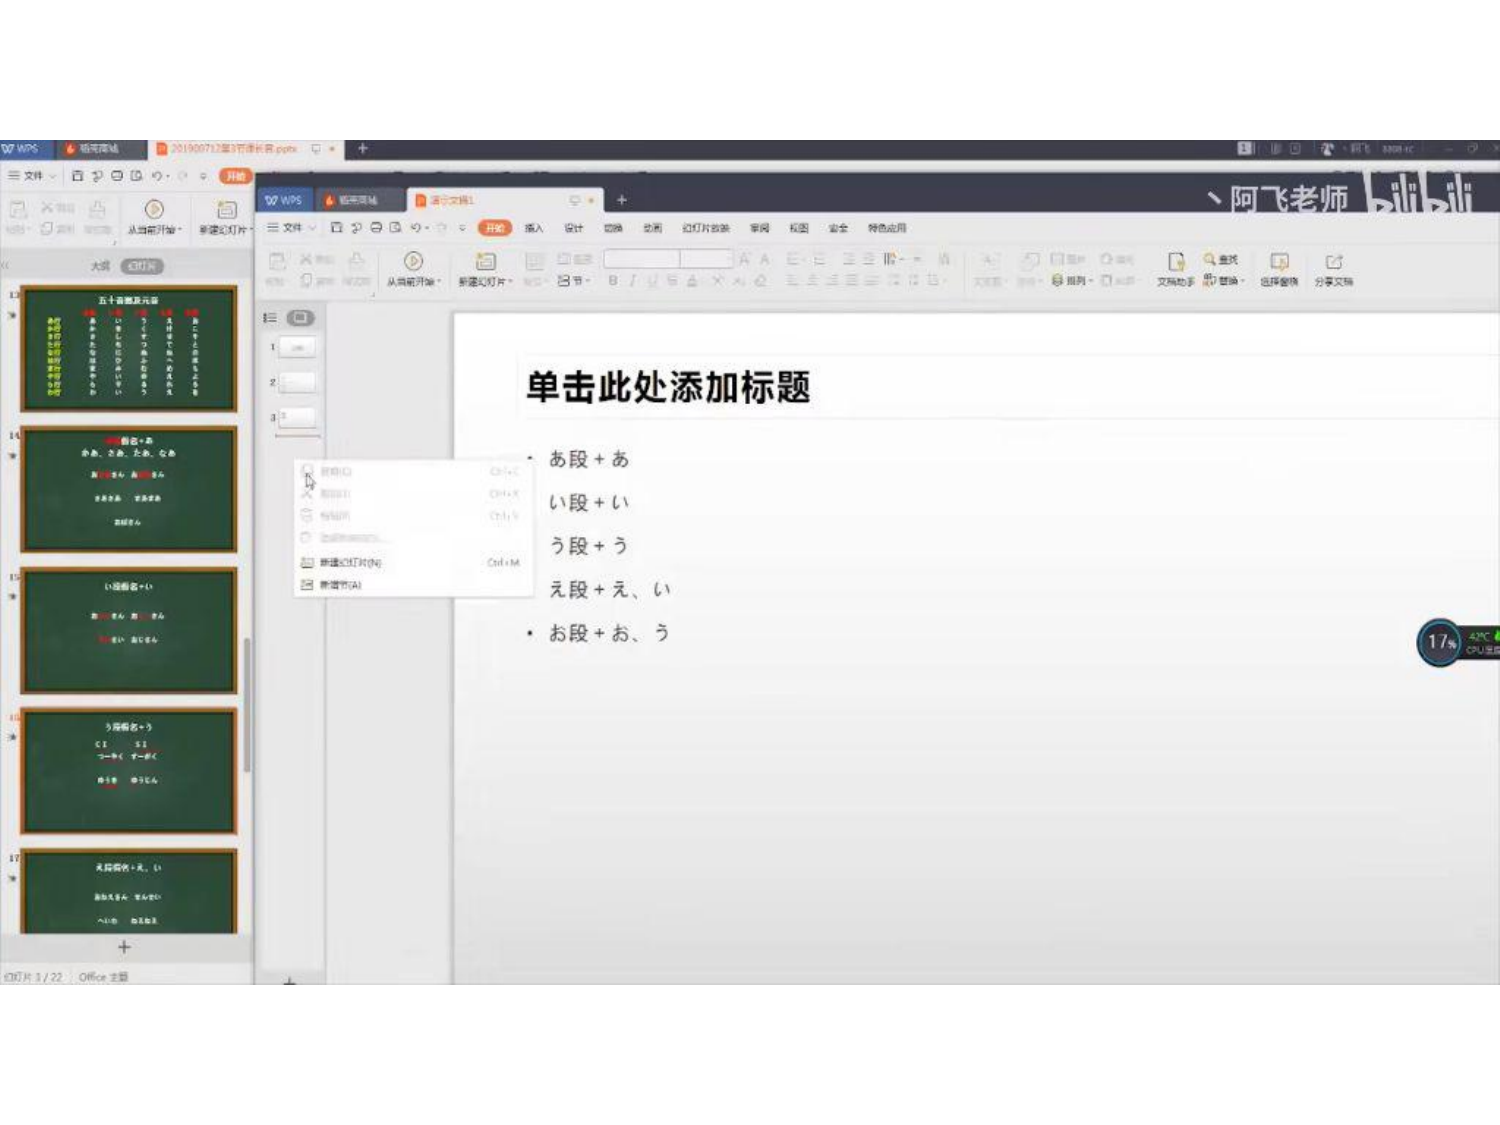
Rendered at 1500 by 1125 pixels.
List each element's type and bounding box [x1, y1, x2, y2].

picture [0, 140, 1500, 985]
